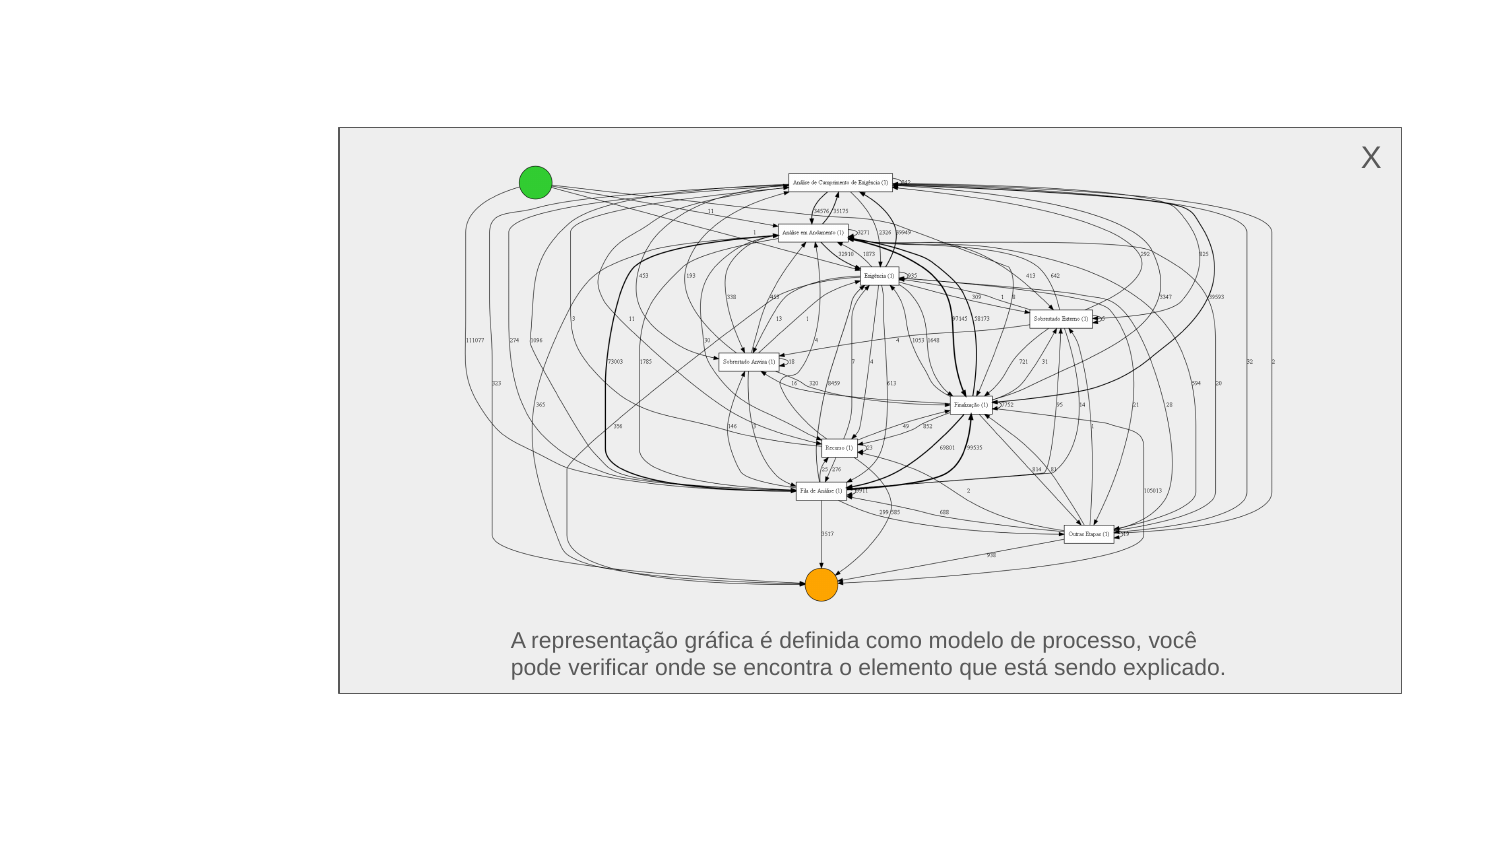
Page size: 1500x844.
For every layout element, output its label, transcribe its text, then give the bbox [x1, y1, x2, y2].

text_box [338, 127, 1402, 694]
text_box A representação gráfica é definida como modelo de processo, você pode verificar onde se encontra o elemento que está sendo explicado. [495, 611, 1262, 685]
picture [463, 164, 1278, 603]
text_box X [1345, 135, 1396, 178]
